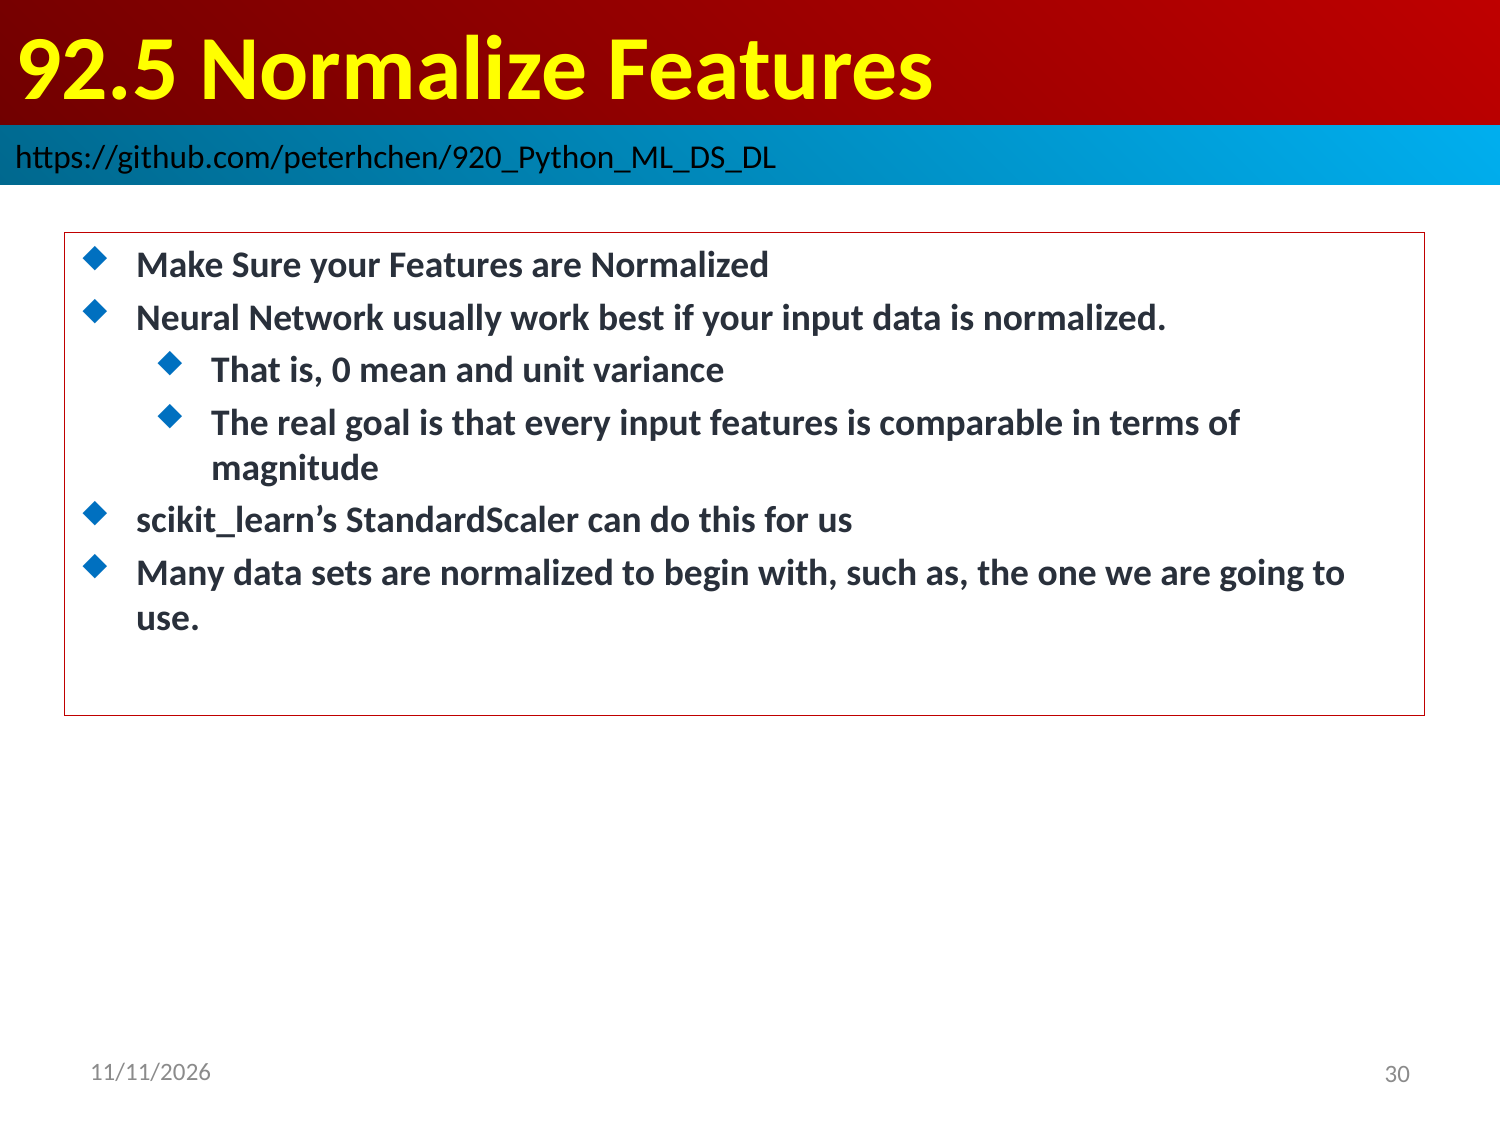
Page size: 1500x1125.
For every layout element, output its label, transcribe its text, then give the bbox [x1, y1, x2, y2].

slide_number 30 [1074, 1042, 1425, 1103]
title 92.5 Normalize Features [0, 0, 1500, 125]
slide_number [75, 1040, 425, 1101]
subtitle Make Sure your Features are Normalized Neural Network usually work best if your input data is normalized. That is, 0 mean and unit variance The real goal is that every input features is comparable in terms of magnitude scikit_learn’s StandardScaler can do this for us Many data sets are normalized to begin with, such as, the one we are going to use. [64, 232, 1425, 716]
text_box https://github.com/peterhchen/920_Python_ML_DS_DL [0, 125, 1500, 185]
